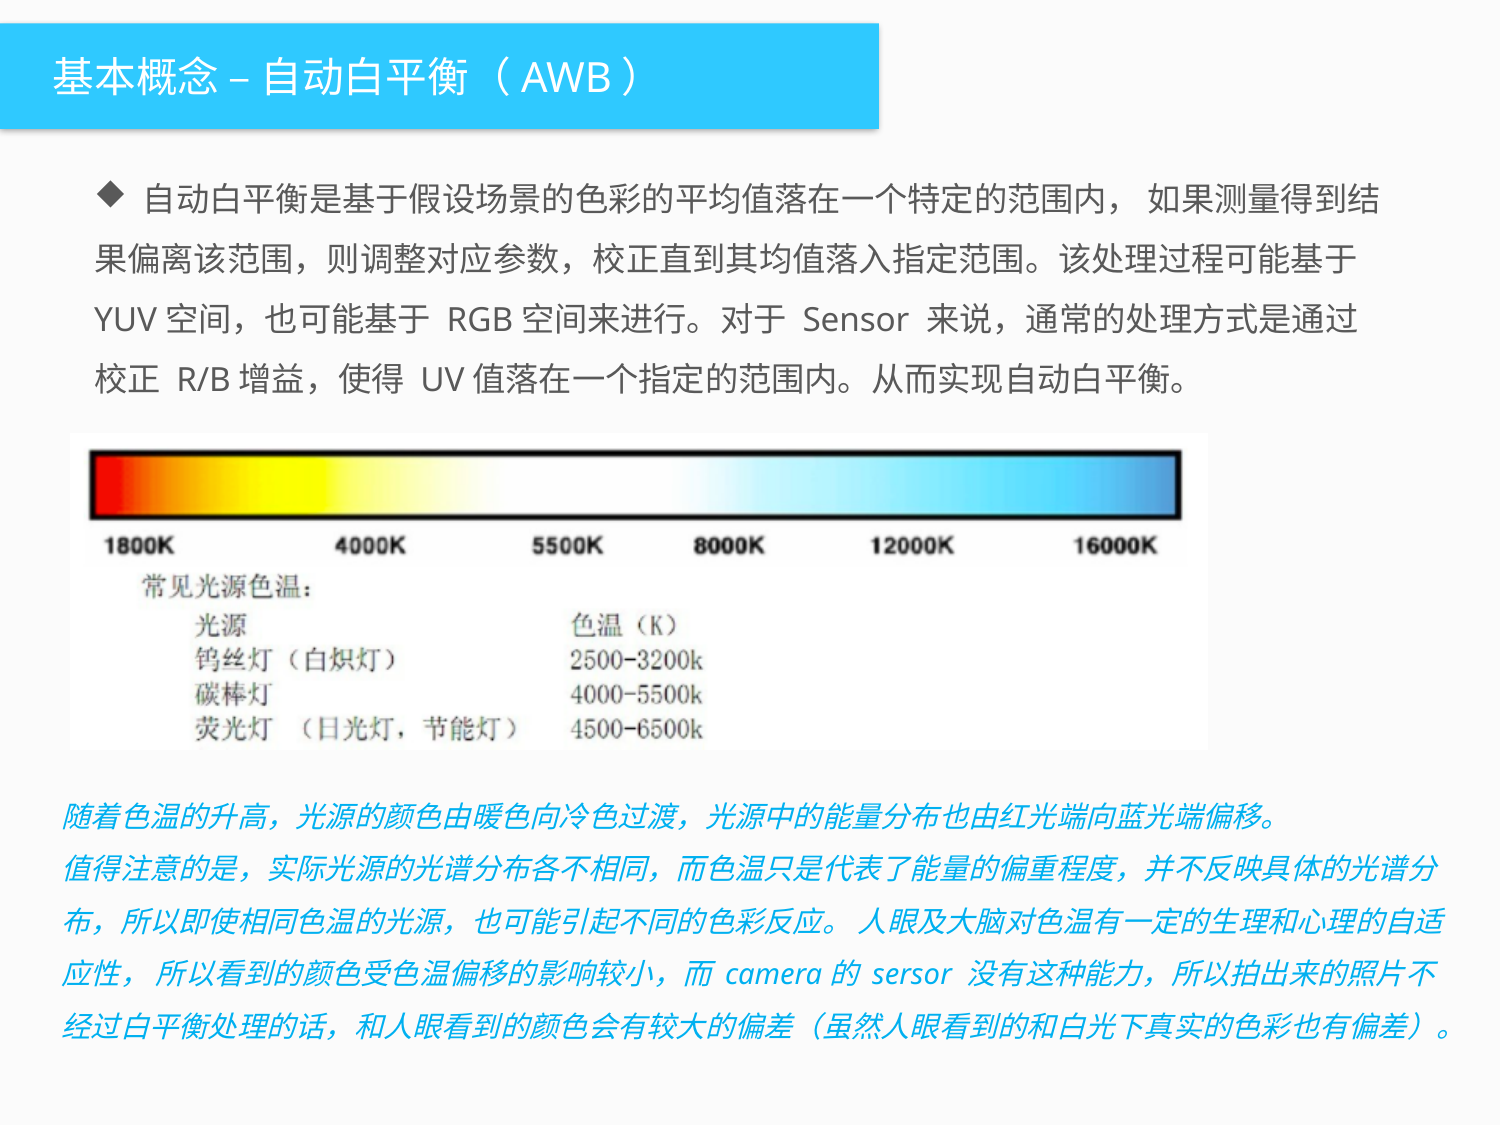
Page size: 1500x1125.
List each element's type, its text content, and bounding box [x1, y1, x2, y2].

text_box 基本概念 – 自动白平衡（AWB） [0, 20, 882, 132]
text_box 自动白平衡是基于假设场景的色彩的平均值落在一个特定的范围内， 如果测量得到结果偏离该范围，则调整对应参数，校正直到其均值落入指定范围。该处理过程可能基于 YUV空间，也可能基于 RGB空间来进行。对于 Sensor 来说，通常的处理方式是通过校正 R/B增益，使得 UV值落在一个指定的范围内。从而实现自动白平衡。 [35, 128, 1442, 422]
picture [70, 433, 1209, 750]
text_box 随着色温的升高，光源的颜色由暖色向冷色过渡，光源中的能量分布也由红光端向蓝光端偏移。 值得注意的是，实际光源的光谱分布各不相同，而色温只是代表了能量的偏重程度，并不反映具体的光谱分布，所以即使相同色温的光源，也可能引起不同的色彩反应。 人眼及大脑对色温有一定的生理和心理的自适应性， 所以看到的颜色受色温偏移的影响较小，而 camera的 sersor 没有这种能力，所以拍出来的照片不经过白平衡处理的话，和人眼看到的颜色会有较大的偏差（虽然人眼看到的和白光下真实的色彩也有偏差）。 [46, 773, 1477, 1051]
